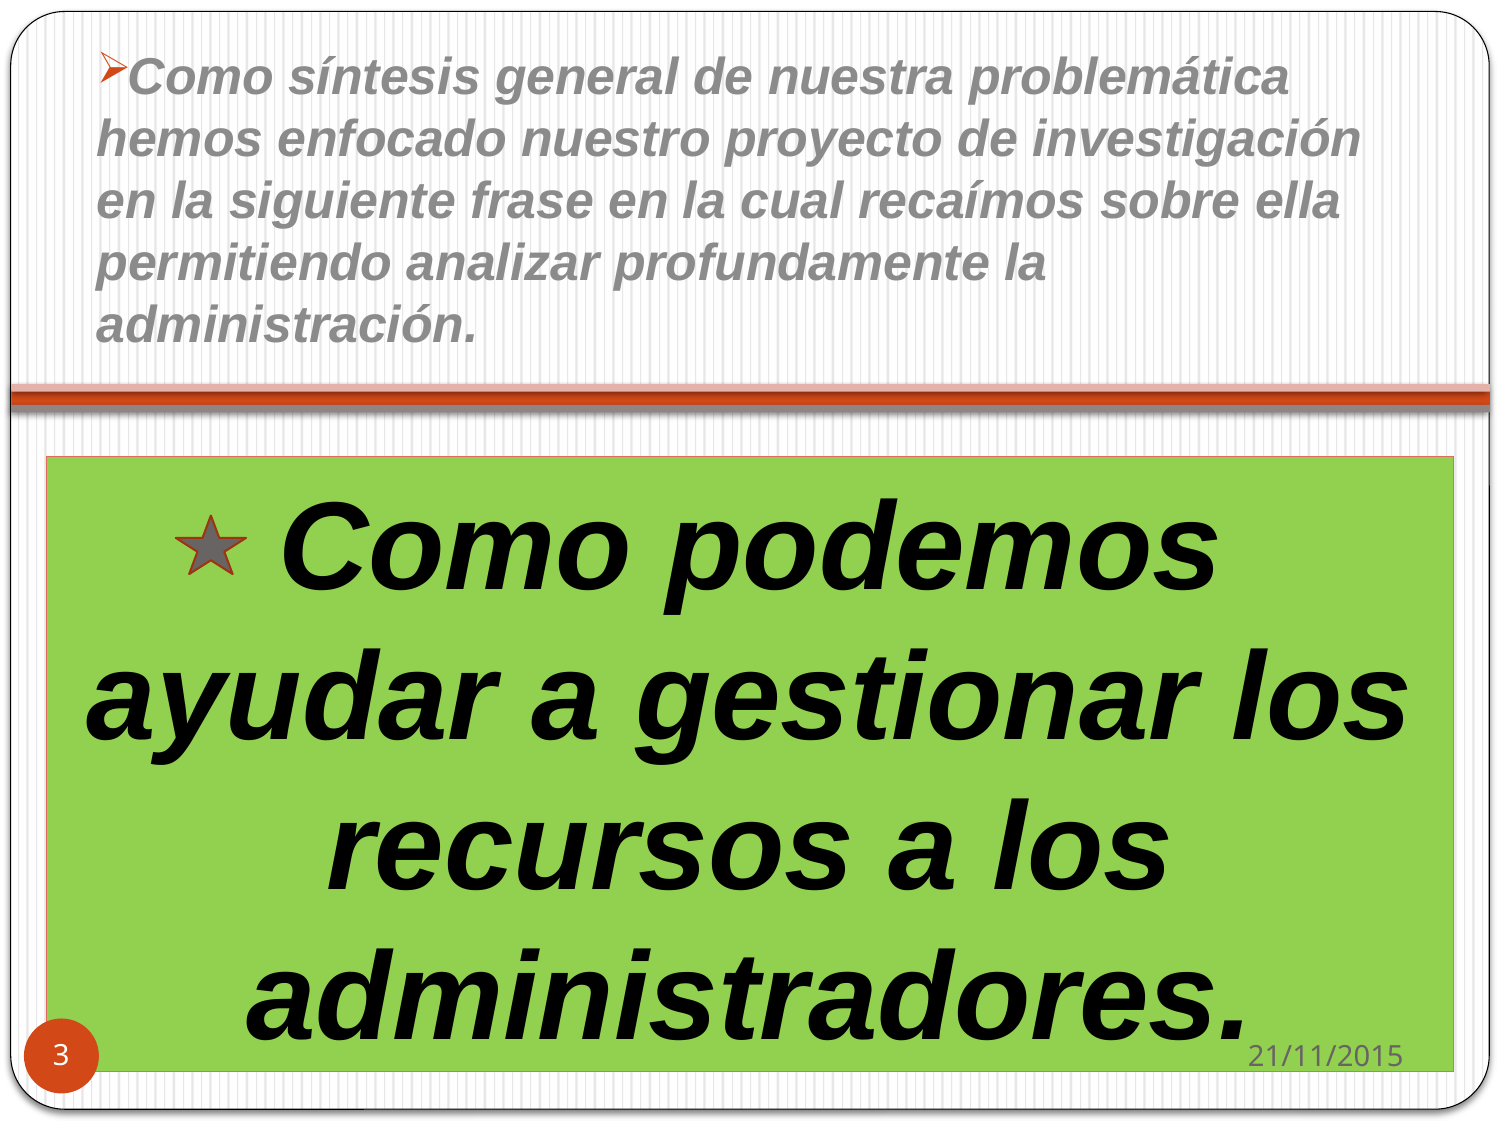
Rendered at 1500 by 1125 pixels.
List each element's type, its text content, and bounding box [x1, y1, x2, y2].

list Como síntesis general de nuestra problemática hemos enfocado nuestro proyecto de investigación en la siguiente frase en la cual recaímos sobre ella permitiendo analizar profundamente la administración. [82, 35, 1430, 364]
slide_number 3 [23, 1018, 99, 1094]
text_box Como podemos ayudar a gestionar los recursos a los administradores. [46, 456, 1454, 1072]
text_box [174, 514, 248, 575]
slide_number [1012, 1015, 1419, 1094]
